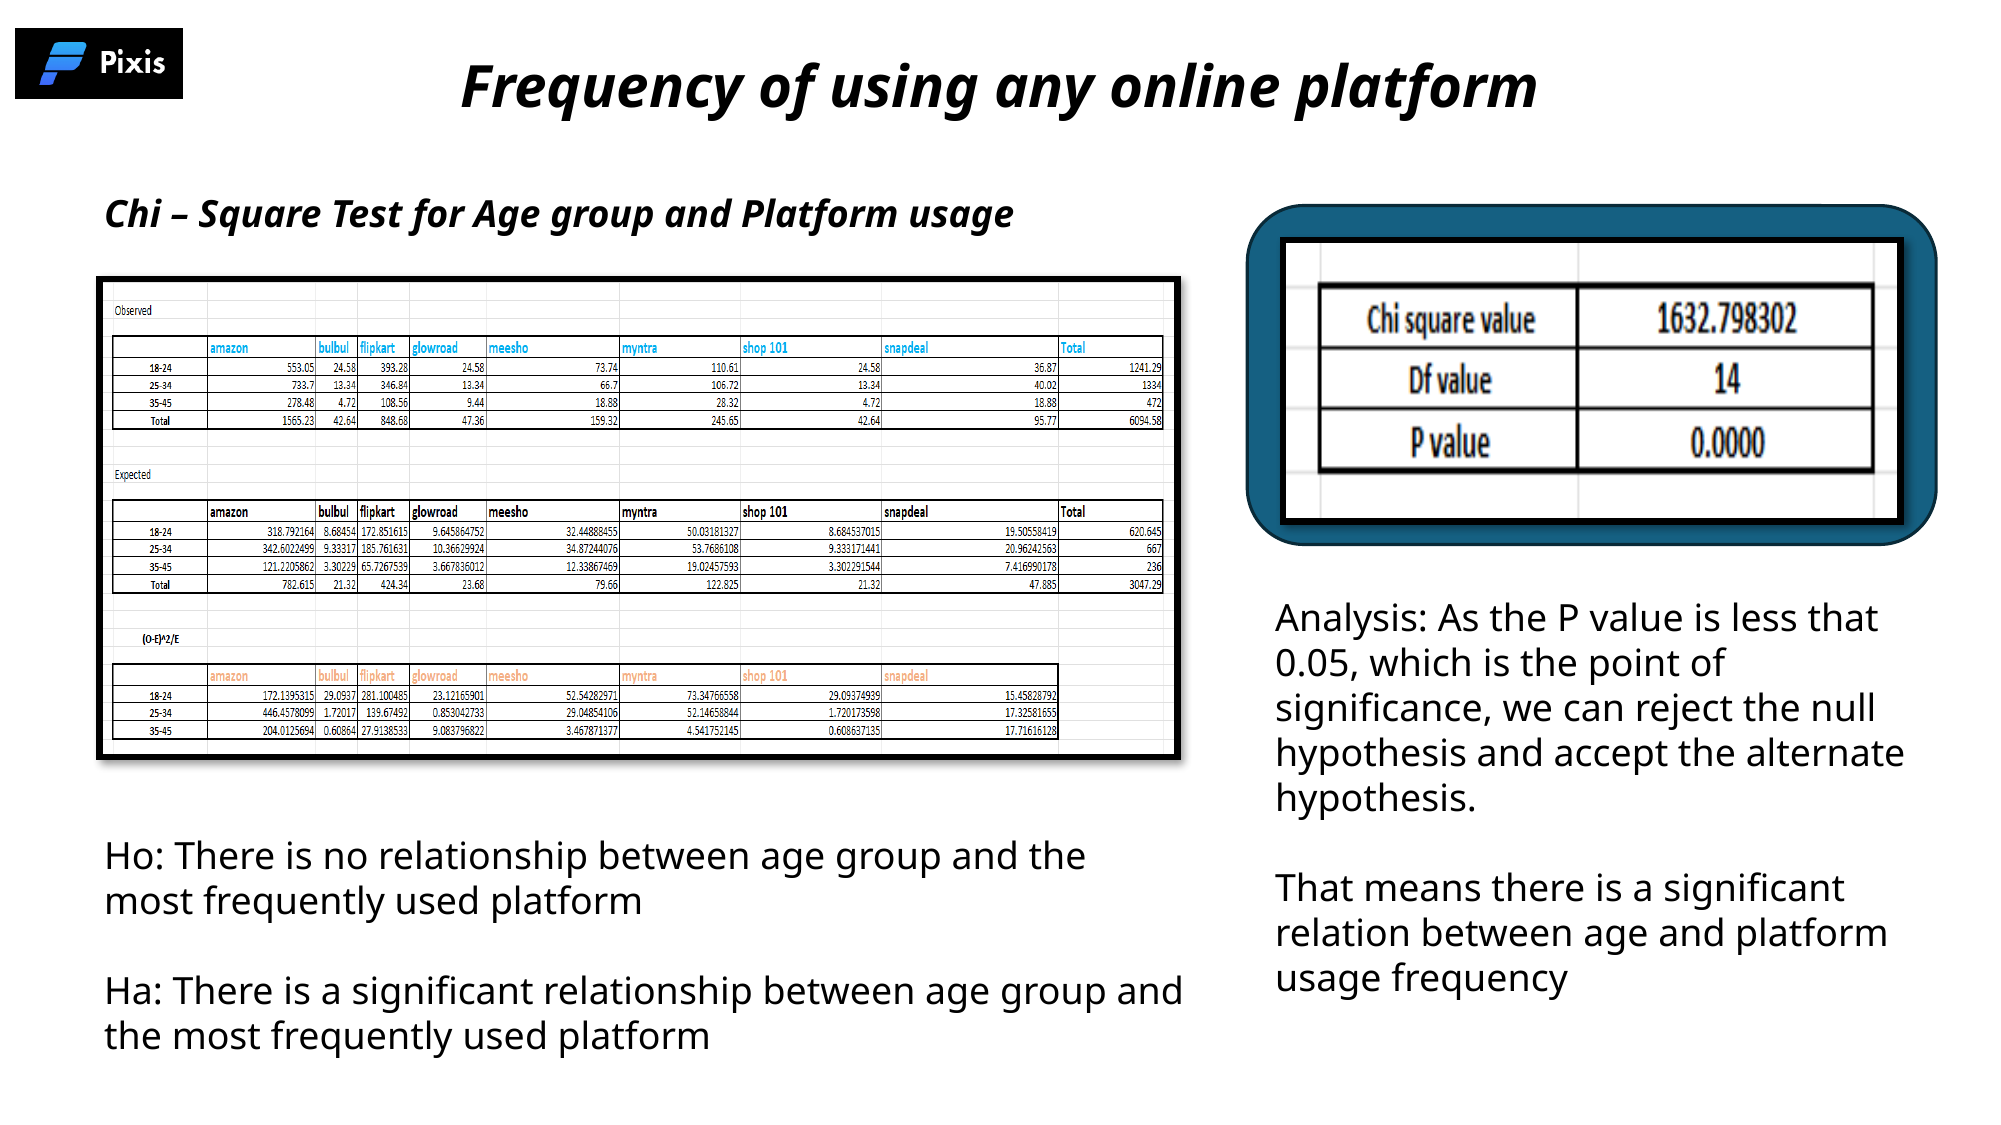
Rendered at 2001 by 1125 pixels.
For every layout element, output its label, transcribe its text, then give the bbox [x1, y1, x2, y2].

picture [1285, 242, 1898, 519]
text_box Analysis: As the P value is less that 0.05, which is the point of significance, we can reject the null hypothesis and accept the alternate hypothesis. That means there is a significant relation between age and platform usage frequency [1260, 586, 1923, 1006]
title Frequency of using any online platform [137, 33, 1863, 145]
text_box Ho: There is no relationship between age group and the most frequently used platform Ha: There is a significant relationship between age group and the most frequently used platform [89, 824, 1200, 1065]
text_box [1245, 203, 1938, 547]
picture [14, 28, 183, 99]
picture [102, 281, 1175, 755]
text_box Chi – Square Test for Age group and Platform usage [89, 182, 1067, 243]
